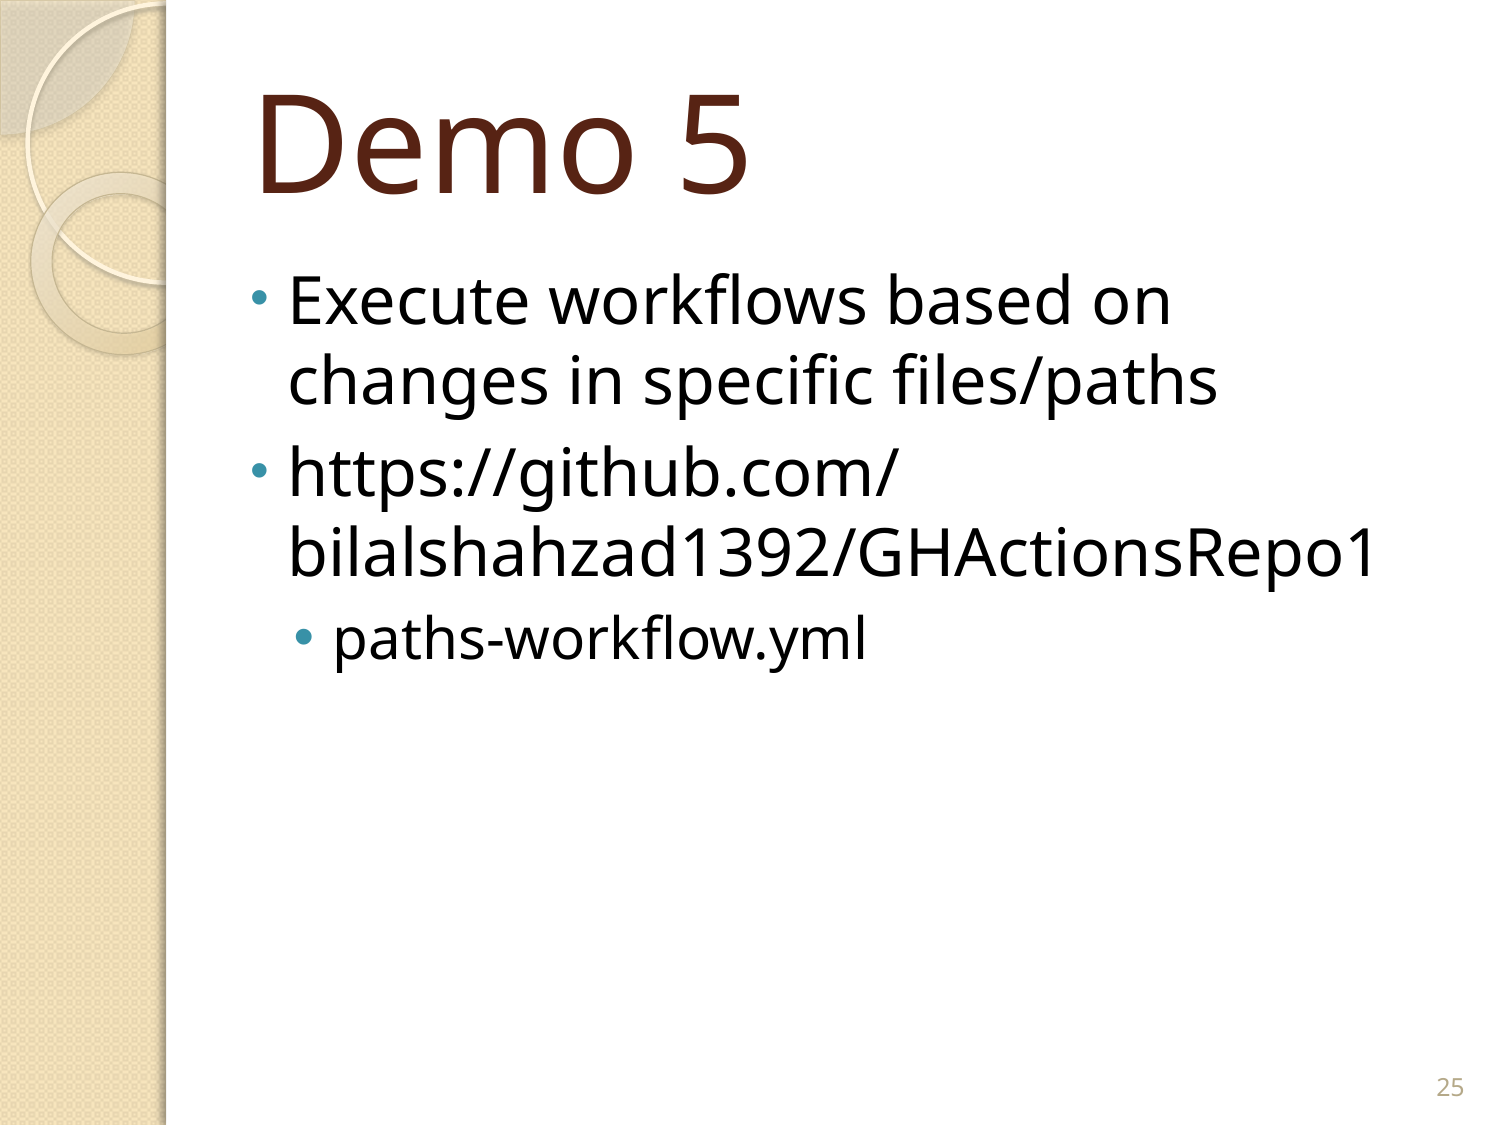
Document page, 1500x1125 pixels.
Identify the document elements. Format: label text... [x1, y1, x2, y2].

slide_number 25 [1413, 1034, 1488, 1113]
list Execute workflows based on changes in specific files/paths https://github.com/bilalshahzad1392/GHActionsRepo1 paths-workflow.yml [235, 249, 1466, 1025]
title Demo 5 [235, 45, 1466, 233]
